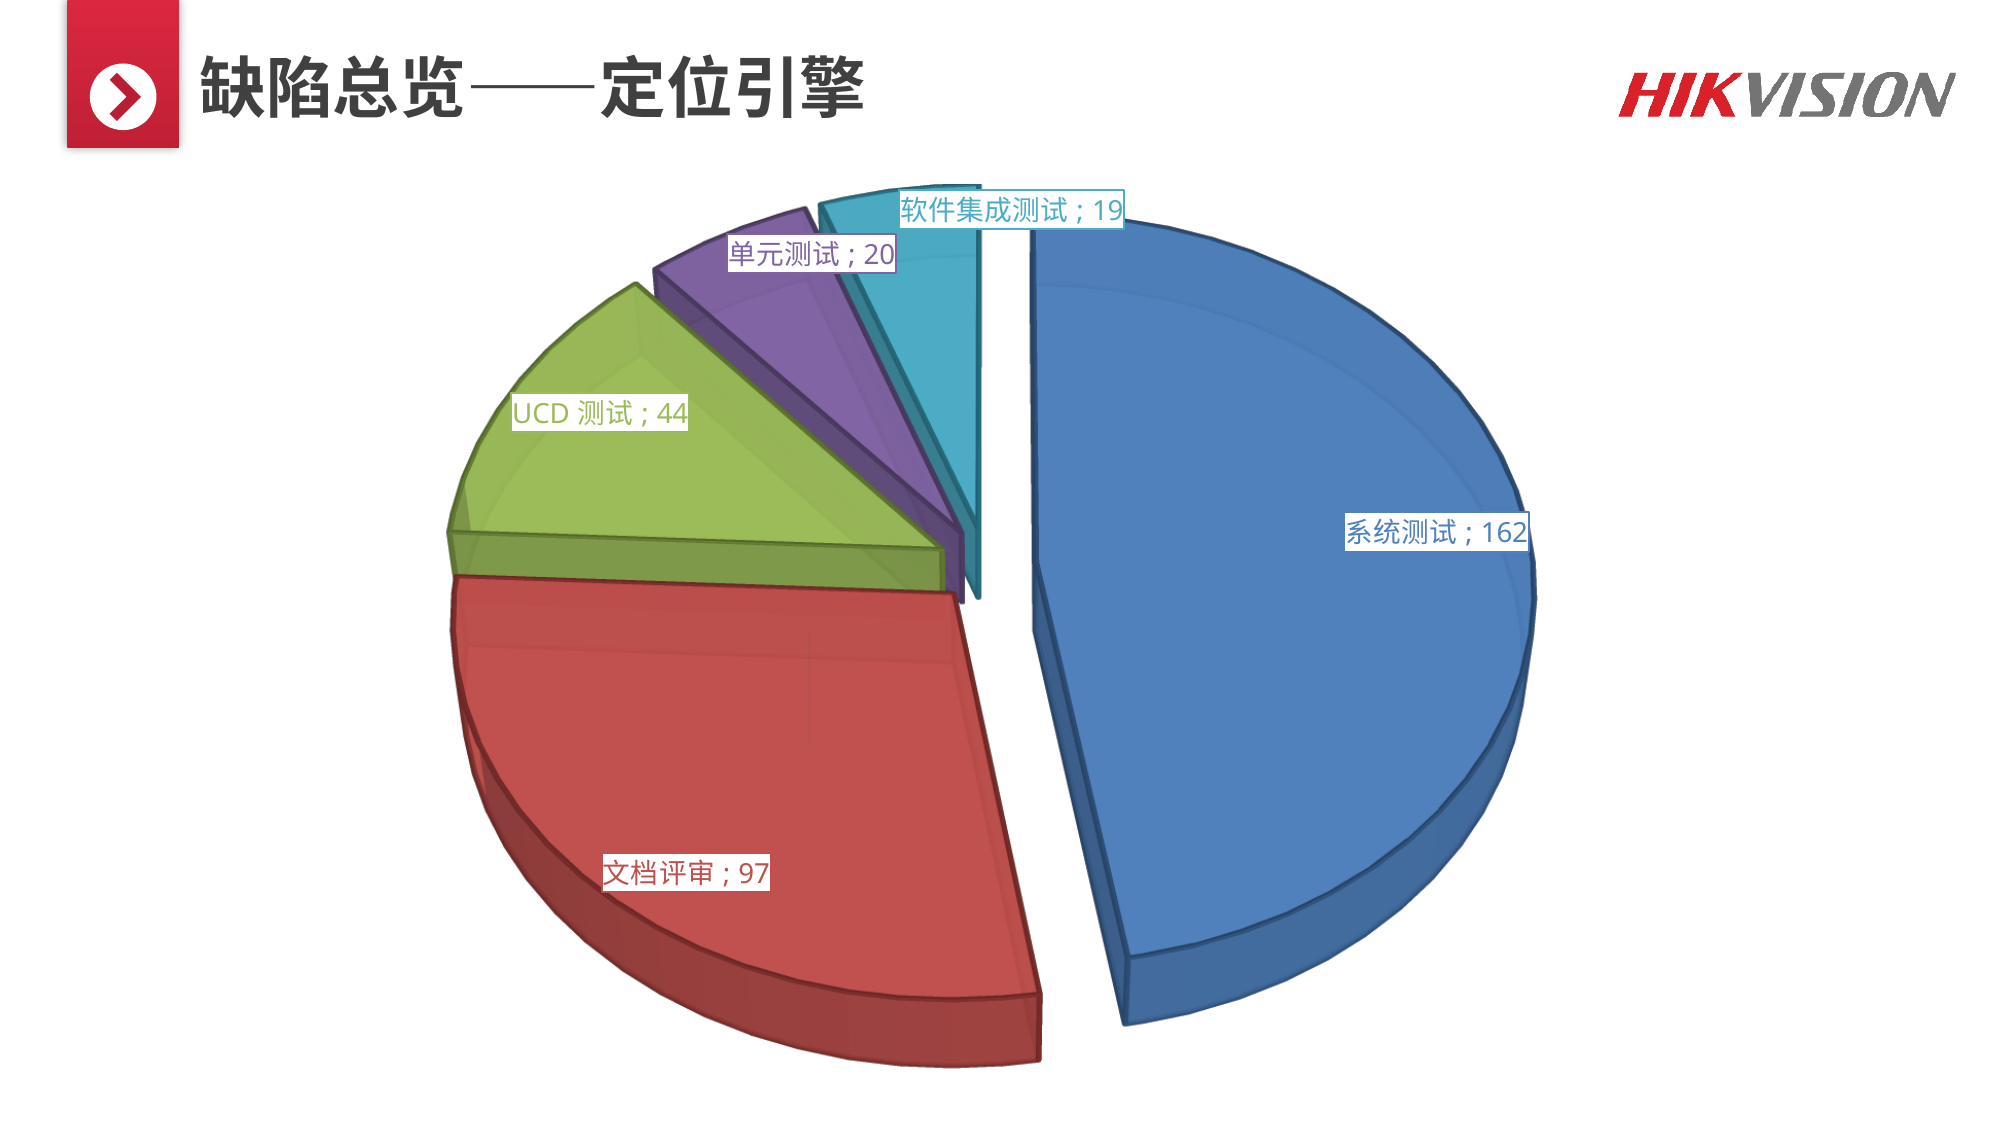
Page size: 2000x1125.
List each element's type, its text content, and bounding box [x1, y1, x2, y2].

text_box [67, 0, 179, 148]
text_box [89, 63, 157, 131]
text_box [338, 165, 1637, 1097]
text_box 缺陷总览——定位引擎 [187, 38, 1023, 134]
picture [1618, 72, 1956, 118]
